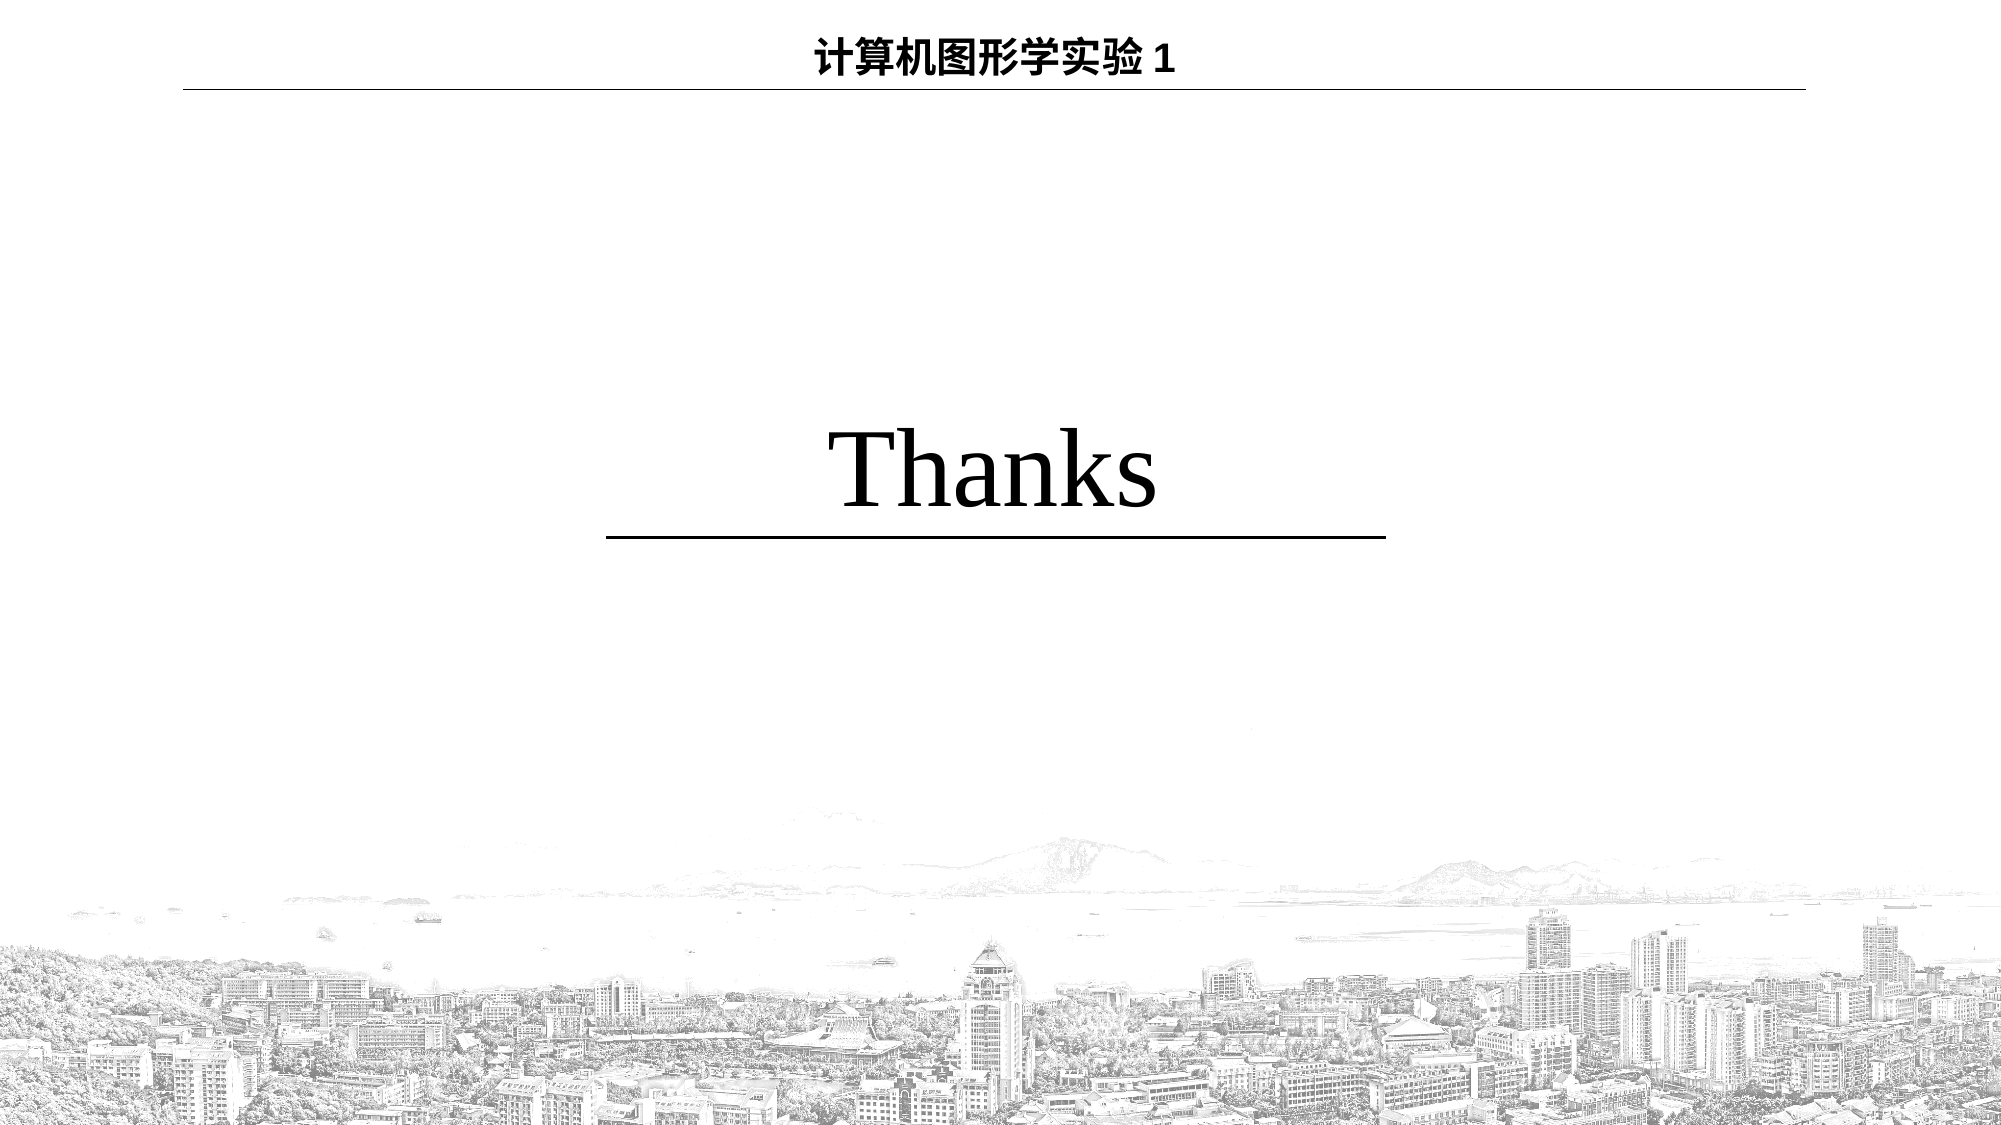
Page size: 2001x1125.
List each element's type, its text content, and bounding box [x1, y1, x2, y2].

picture [0, 679, 2000, 1125]
list 计算机图形学实验1 [182, 29, 1807, 90]
